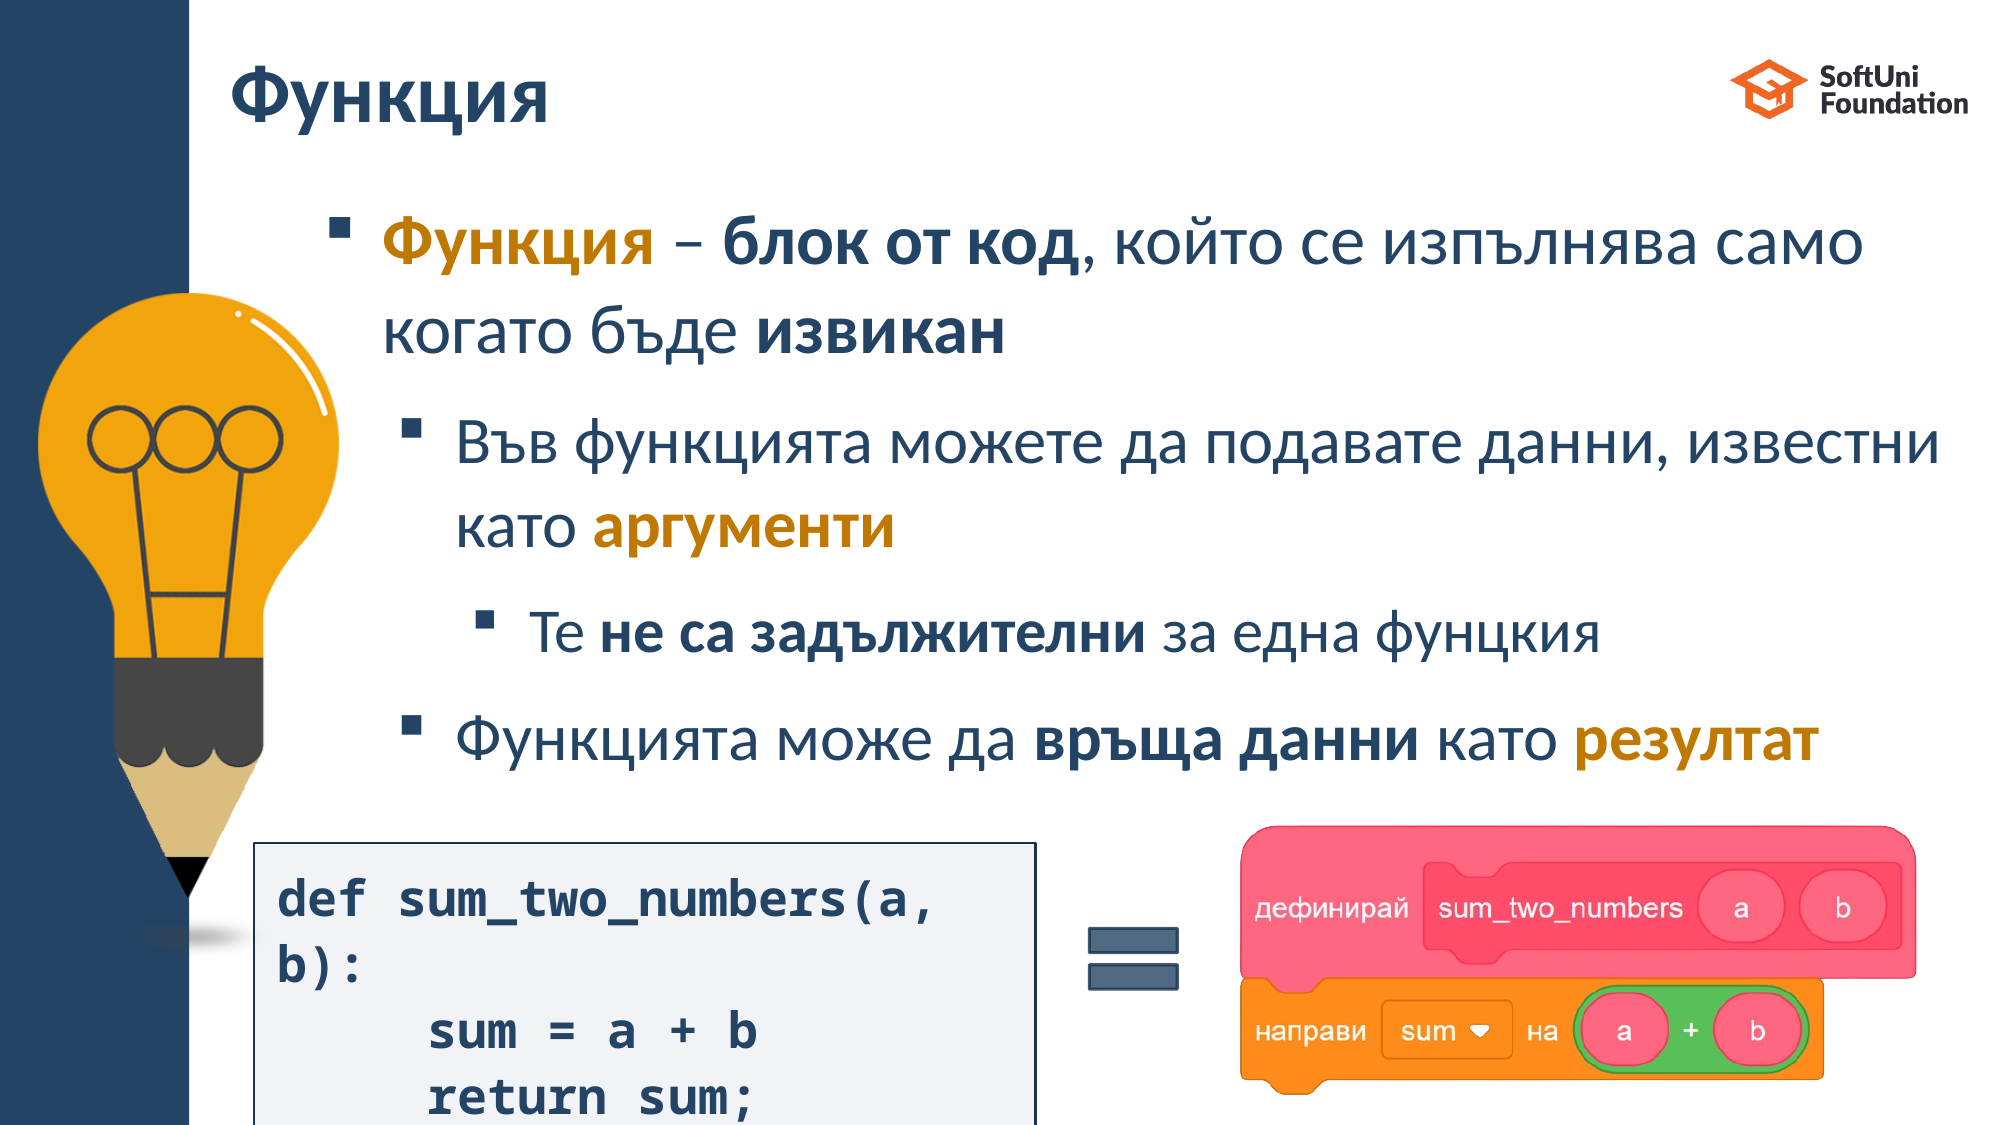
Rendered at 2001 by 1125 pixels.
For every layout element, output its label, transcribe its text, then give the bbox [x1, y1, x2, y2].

text_box [1087, 926, 1179, 955]
picture [1730, 59, 1968, 119]
title Функция [212, 16, 1717, 162]
text_box def sum_two_numbers(a, b): sum = a + b return sum; [254, 842, 1036, 1125]
picture [38, 293, 306, 961]
picture [1213, 805, 1938, 1107]
text_box [1087, 963, 1179, 991]
list Функция – блок от код, който се изпълнява само когато бъде извикан Във функцията можете да подавате данни, известни като аргументи Те не са задължителни за една фунцкия Функцията може да връща данни като резултат [306, 183, 1968, 1094]
